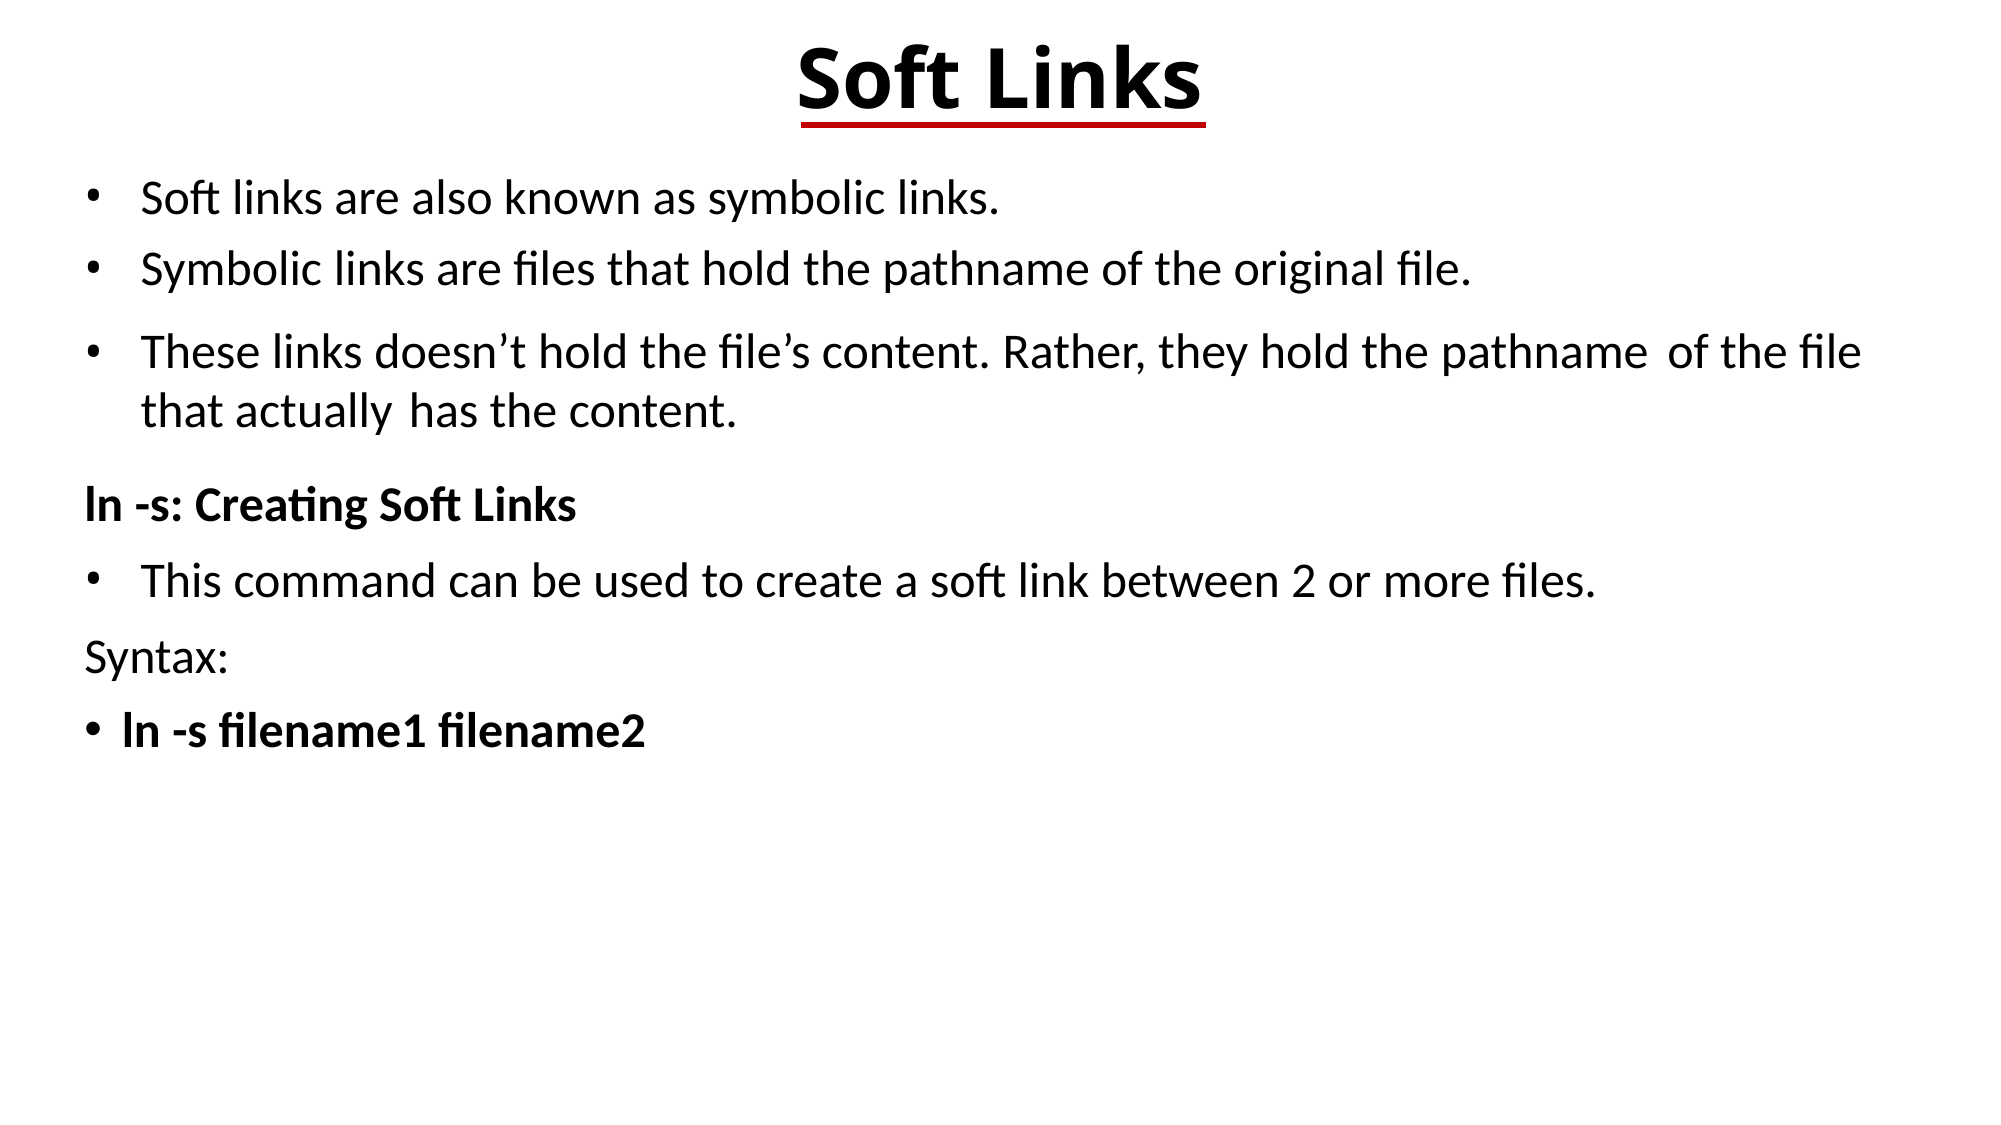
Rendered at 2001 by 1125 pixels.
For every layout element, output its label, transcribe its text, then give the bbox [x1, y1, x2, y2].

title Soft Links [137, 15, 1863, 145]
list Soft links are also known as symbolic links. Symbolic links are files that hold the pathname of the original file. These links doesn’t hold the file’s content. Rather, they hold the pathname of the file that actually has the content. ln -s: Creating Soft Links This command can be used to create a soft link between 2 or more files. Syntax: ln -s filename1 filename2 [69, 145, 1931, 1071]
